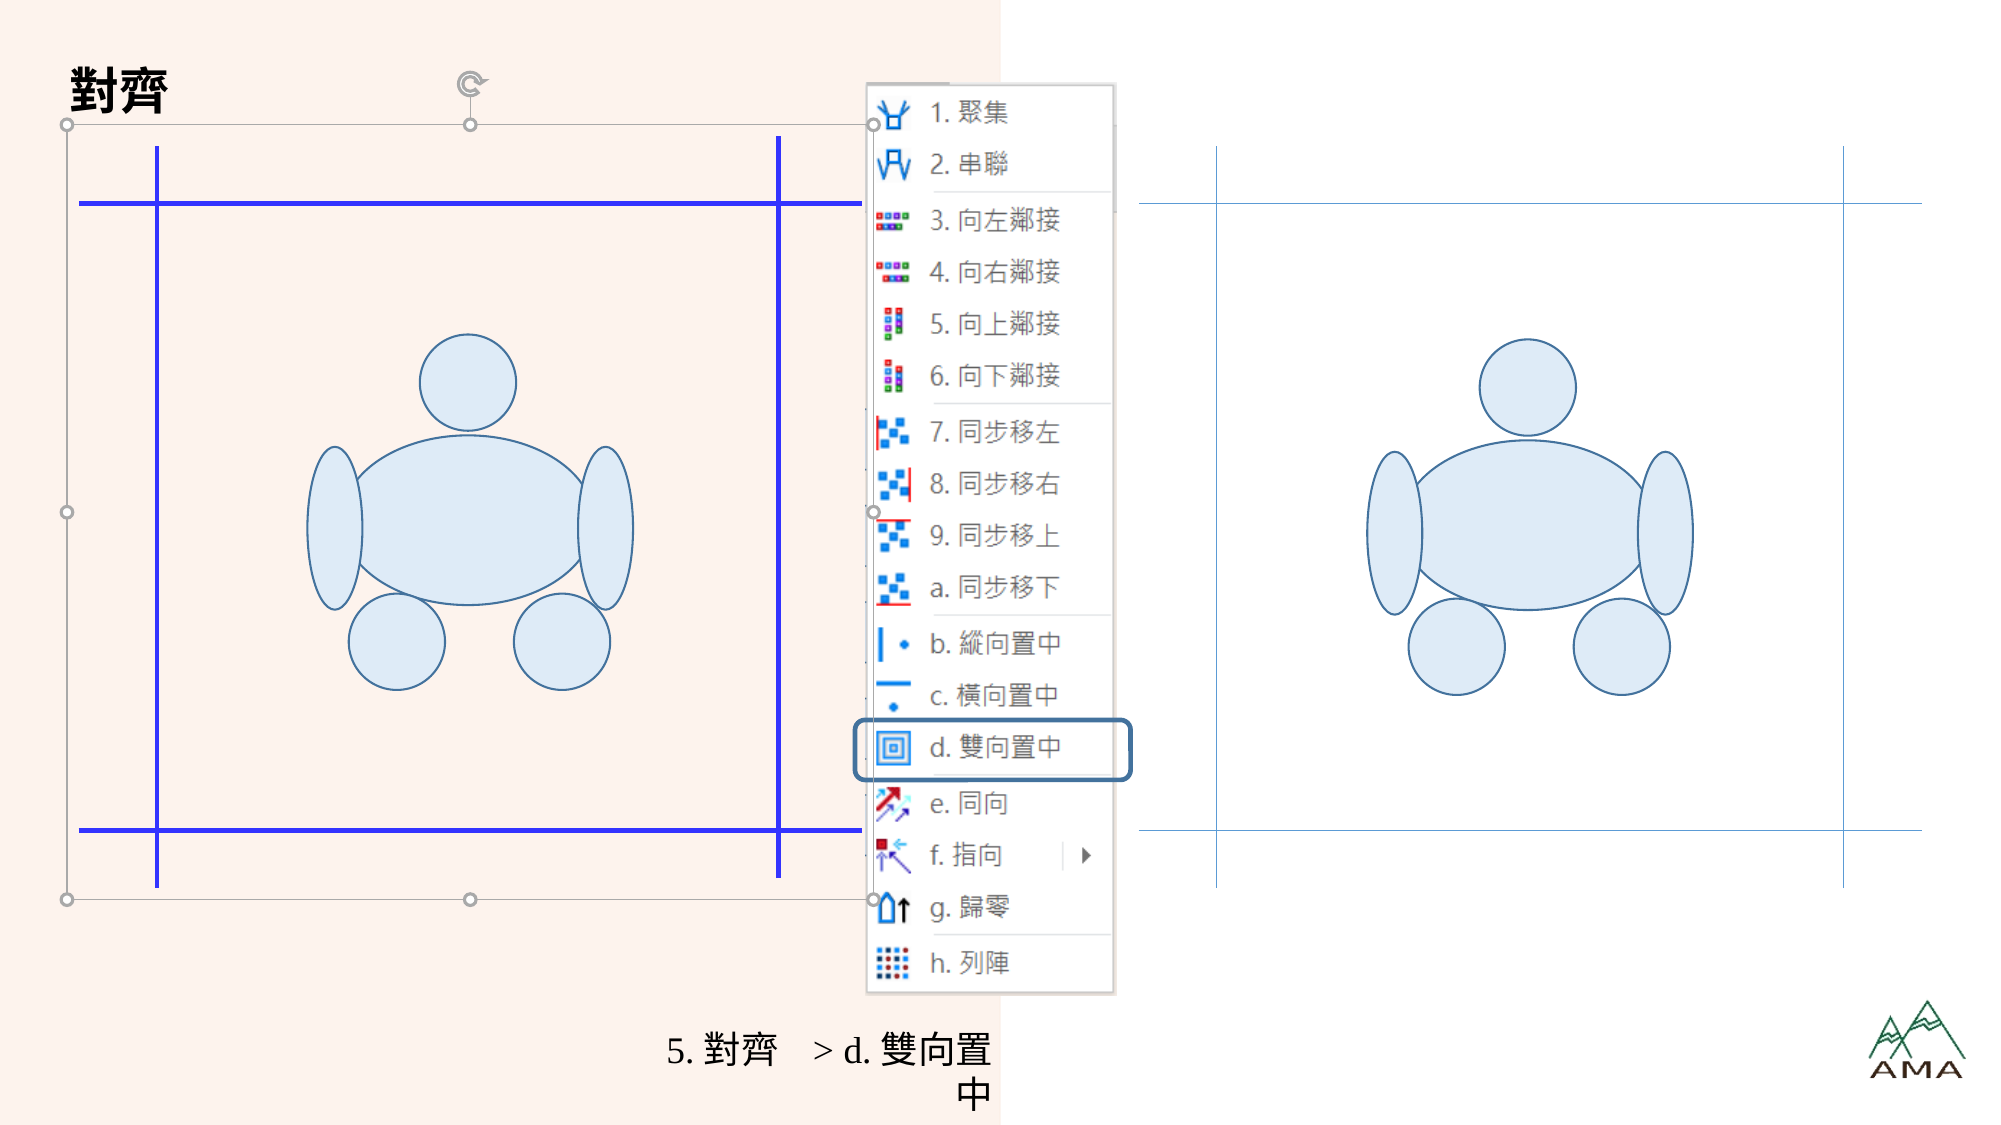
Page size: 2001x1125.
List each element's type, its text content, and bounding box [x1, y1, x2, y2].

picture [1857, 987, 1974, 1092]
text_box 5.對齊 > d.雙向置中 [610, 1036, 1013, 1105]
text_box [1117, 718, 1132, 781]
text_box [61, 69, 880, 906]
picture [864, 82, 1117, 996]
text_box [1138, 146, 1922, 888]
title 對齊 [54, 59, 947, 127]
